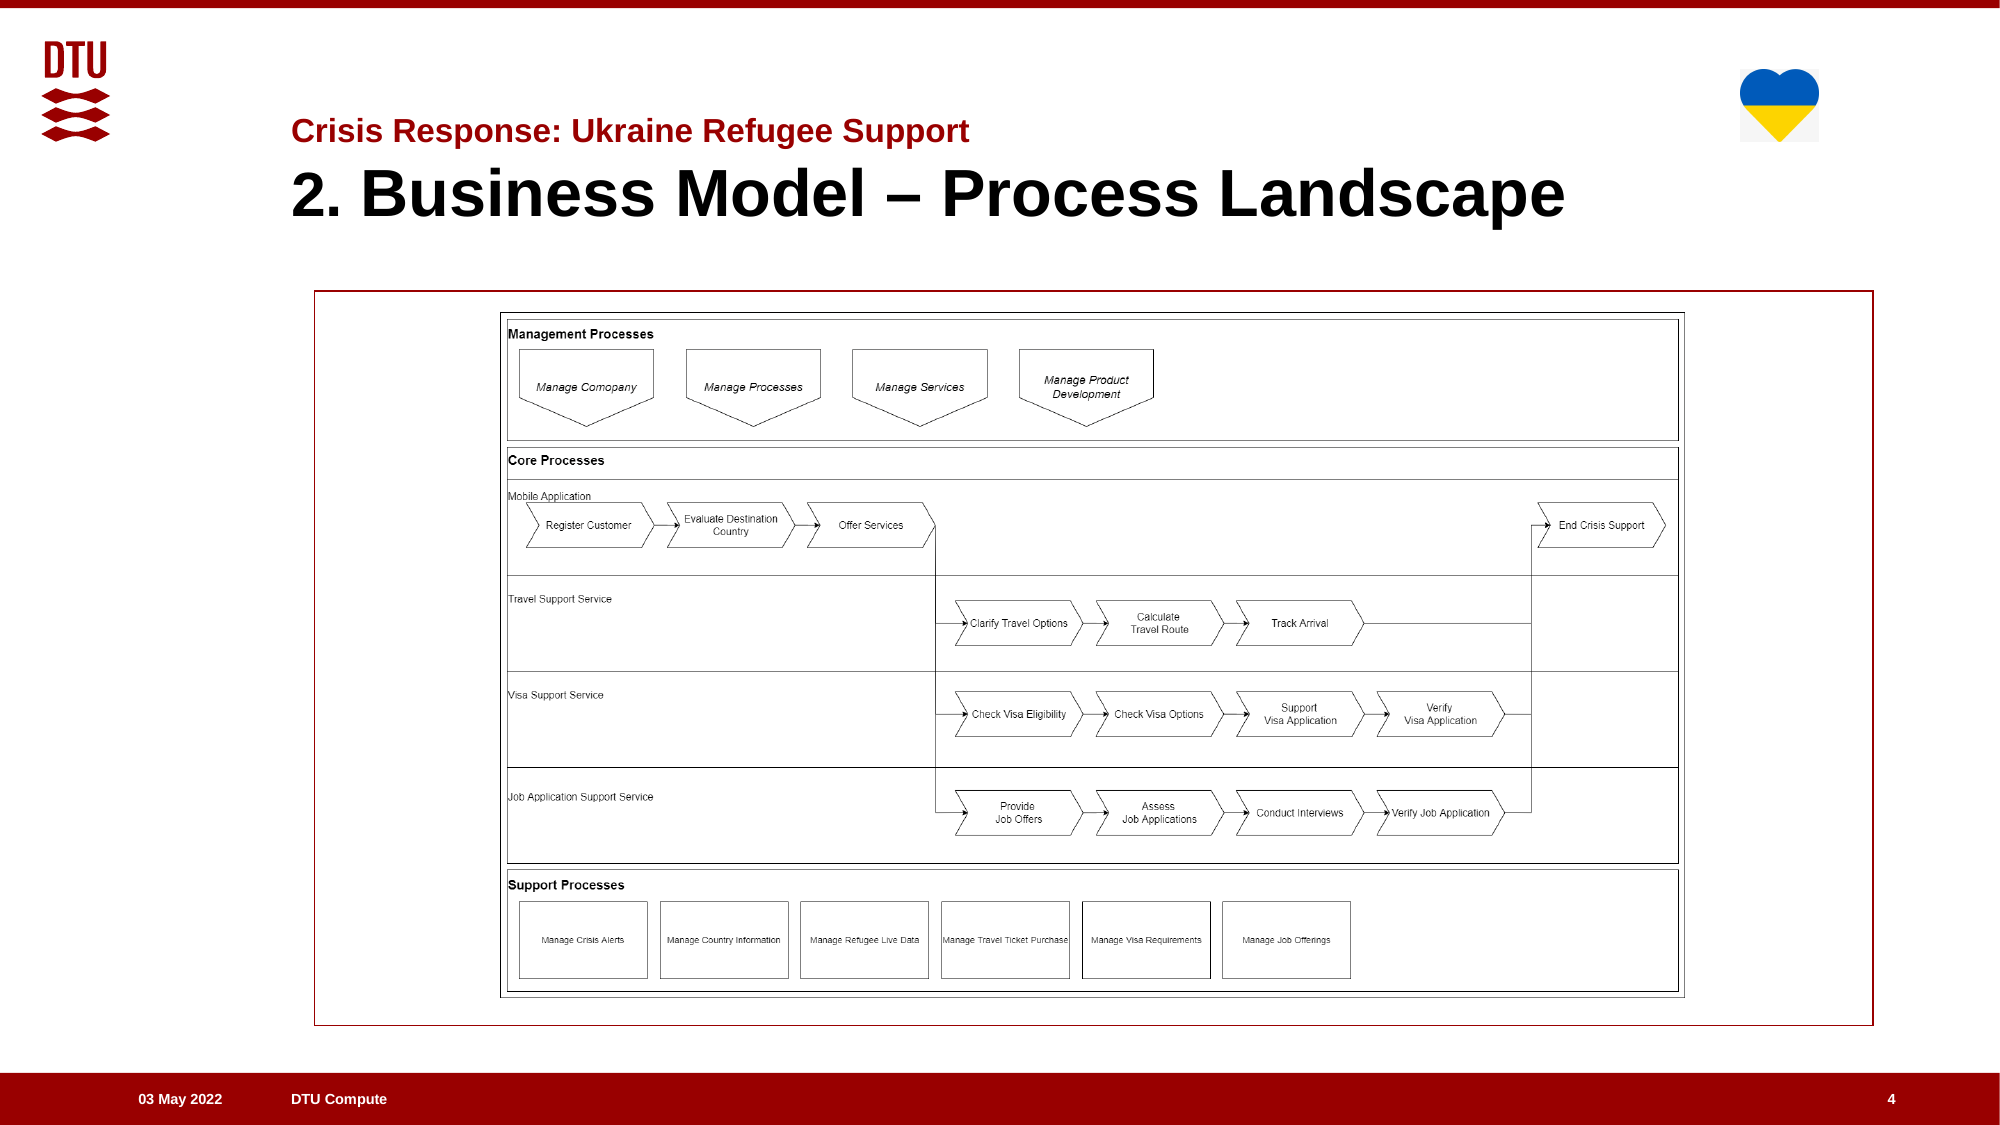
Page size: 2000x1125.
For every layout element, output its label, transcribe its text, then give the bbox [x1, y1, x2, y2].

text_box [314, 291, 1873, 1026]
picture [500, 312, 1686, 998]
slide_number 4 [1887, 1073, 1959, 1125]
title Crisis Response: Ukraine Refugee Support 2. Business Model – Process Landscape [291, 69, 1819, 230]
